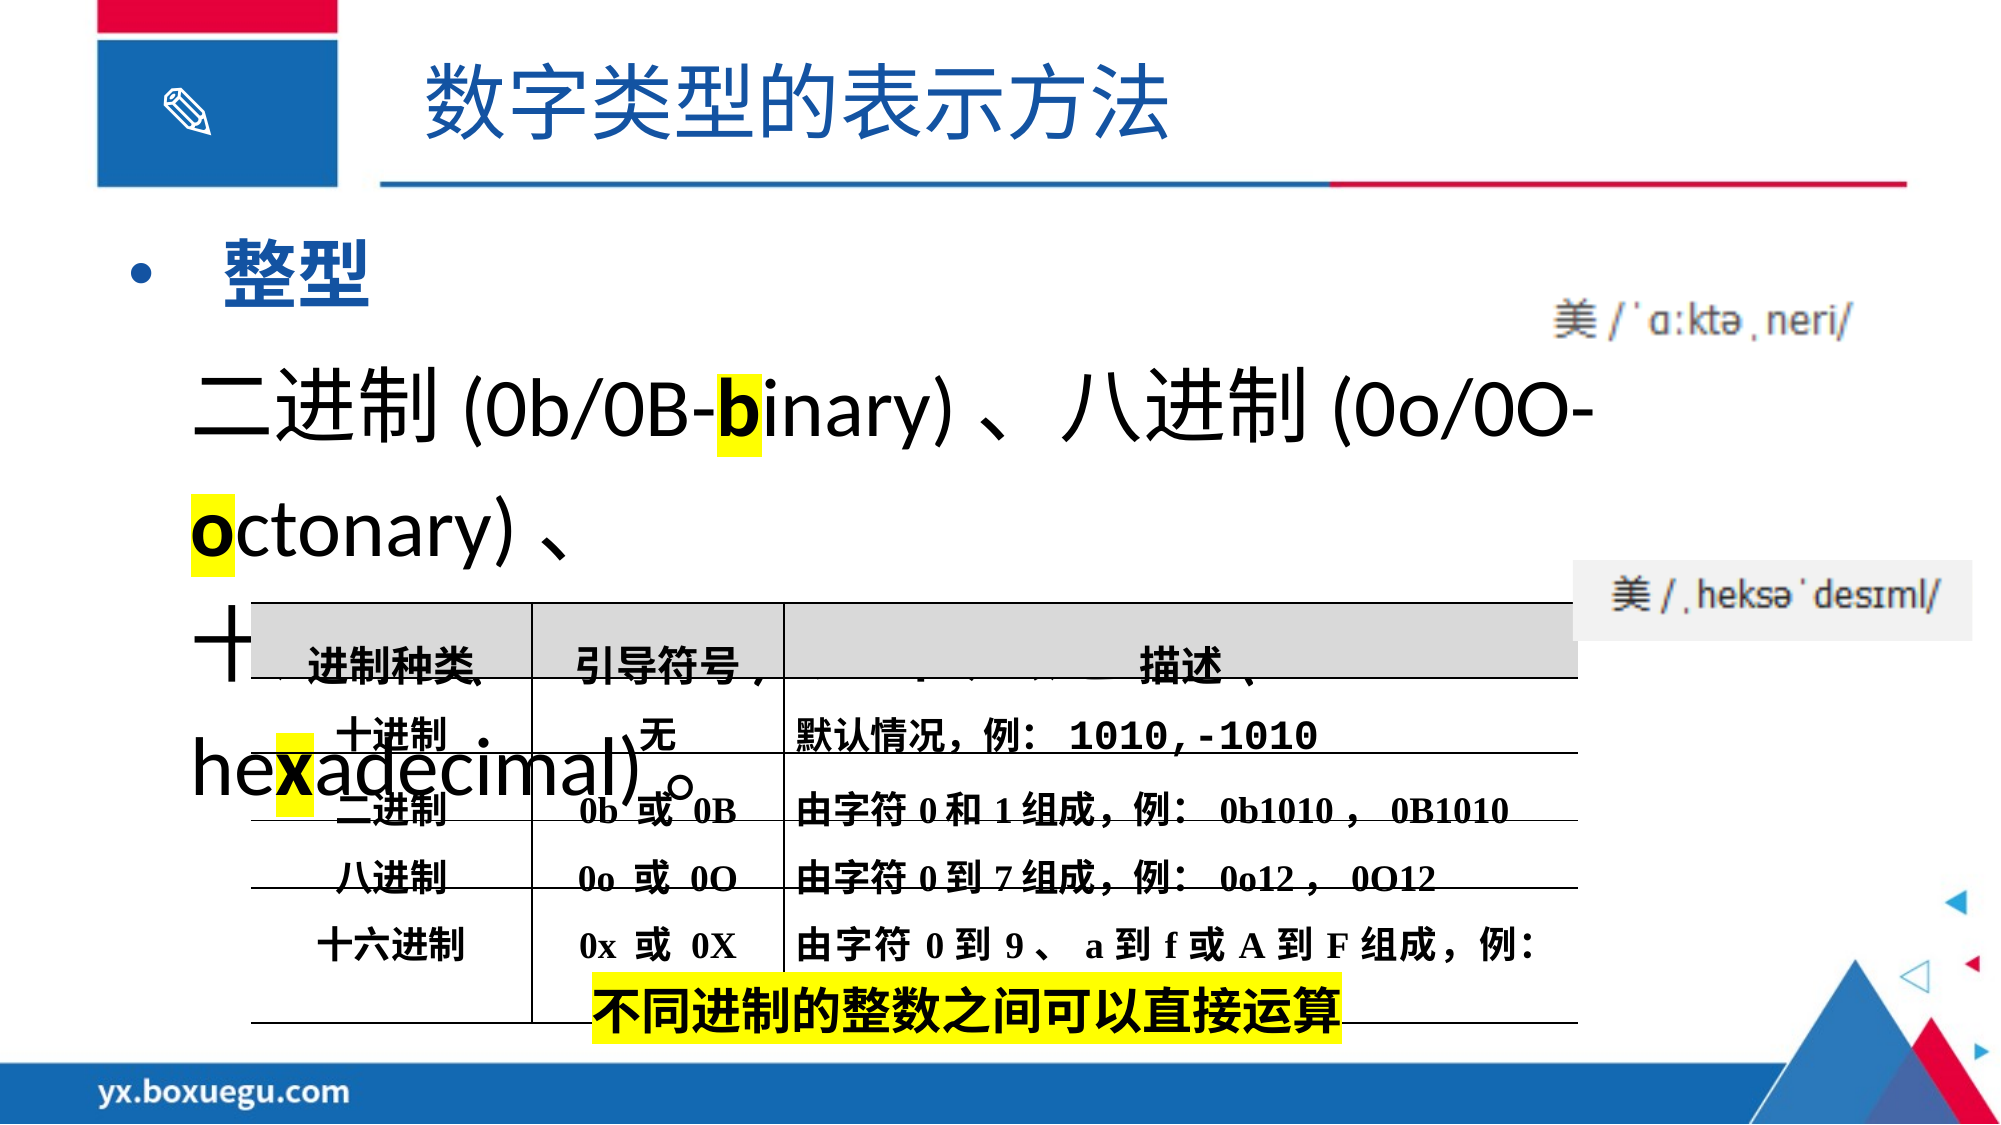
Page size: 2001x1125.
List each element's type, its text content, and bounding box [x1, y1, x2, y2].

text_box 二进制(0b/0B-binary)、八进制(0o/0O-octonary)、 十进制(decimal)、十六进制(0x/OX-hexadecimal)。 [175, 325, 1924, 820]
table_cell 0o 或 0O [533, 821, 783, 887]
table_header 描述 [785, 604, 1578, 677]
table_header 引导符号 [533, 604, 783, 677]
table_cell 二进制 [251, 754, 531, 820]
table_header 进制种类 [251, 604, 531, 677]
table_cell 十六进制 [251, 889, 531, 1022]
text_box 数字类型的表示方法 [409, 43, 1292, 158]
table_cell 无 [533, 679, 783, 752]
table_cell 由字符0到9、a到f或A到F组成，例：0xA, 0XA [785, 889, 1578, 1022]
picture [0, 0, 2000, 1124]
text_box 不同进制的整数之间可以直接运算 [577, 972, 1357, 1048]
table_cell 0x 或 0X [533, 889, 783, 1022]
table_cell 由字符0到7组成，例：0o12，0O12 [785, 821, 1578, 887]
table_cell 默认情况，例：1010,-1010 [785, 679, 1578, 752]
table_cell 八进制 [251, 821, 531, 887]
text_box 整型 [113, 219, 1313, 325]
table_cell 十进制 [251, 679, 531, 752]
table_cell 0b 或 0B [533, 754, 783, 820]
table_cell 由字符0和1组成，例：0b1010，0B1010 [785, 754, 1578, 820]
